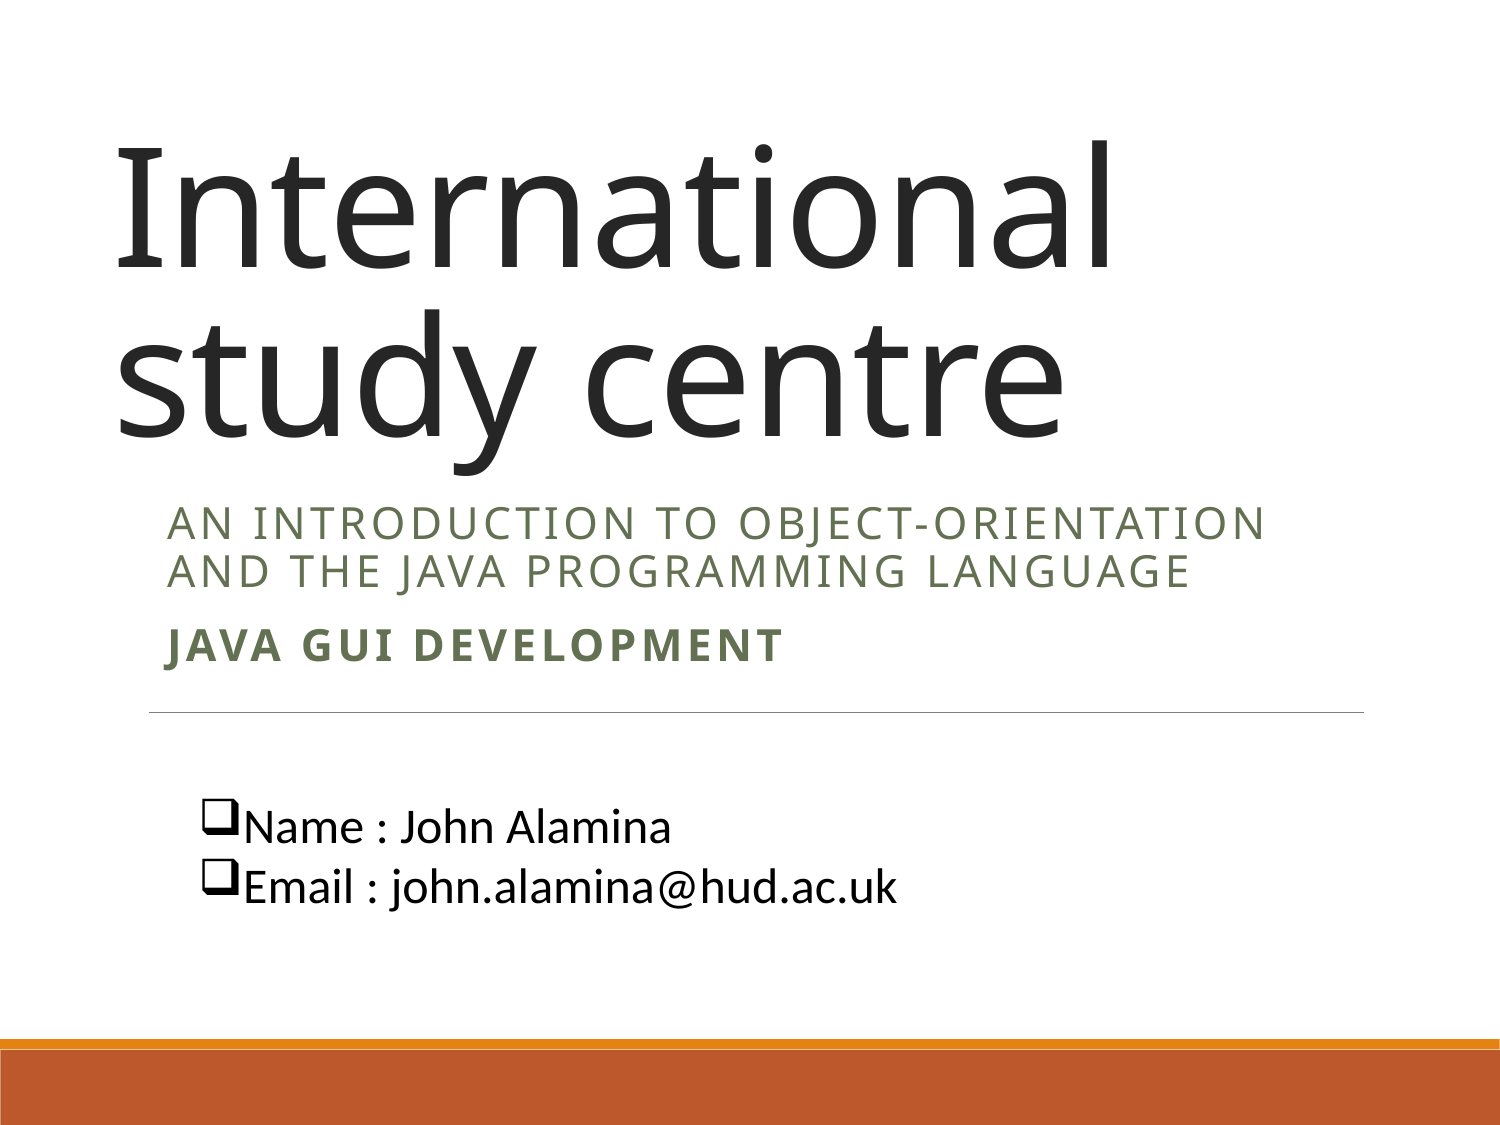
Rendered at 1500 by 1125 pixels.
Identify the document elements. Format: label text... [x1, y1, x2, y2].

title International study centre [97, 88, 1335, 479]
text_box Name : John Alamina Email : john.alamina@hud.ac.uk [183, 786, 988, 967]
subtitle An Introduction to object-orientation and the java programming language Java gui development [152, 494, 1390, 682]
